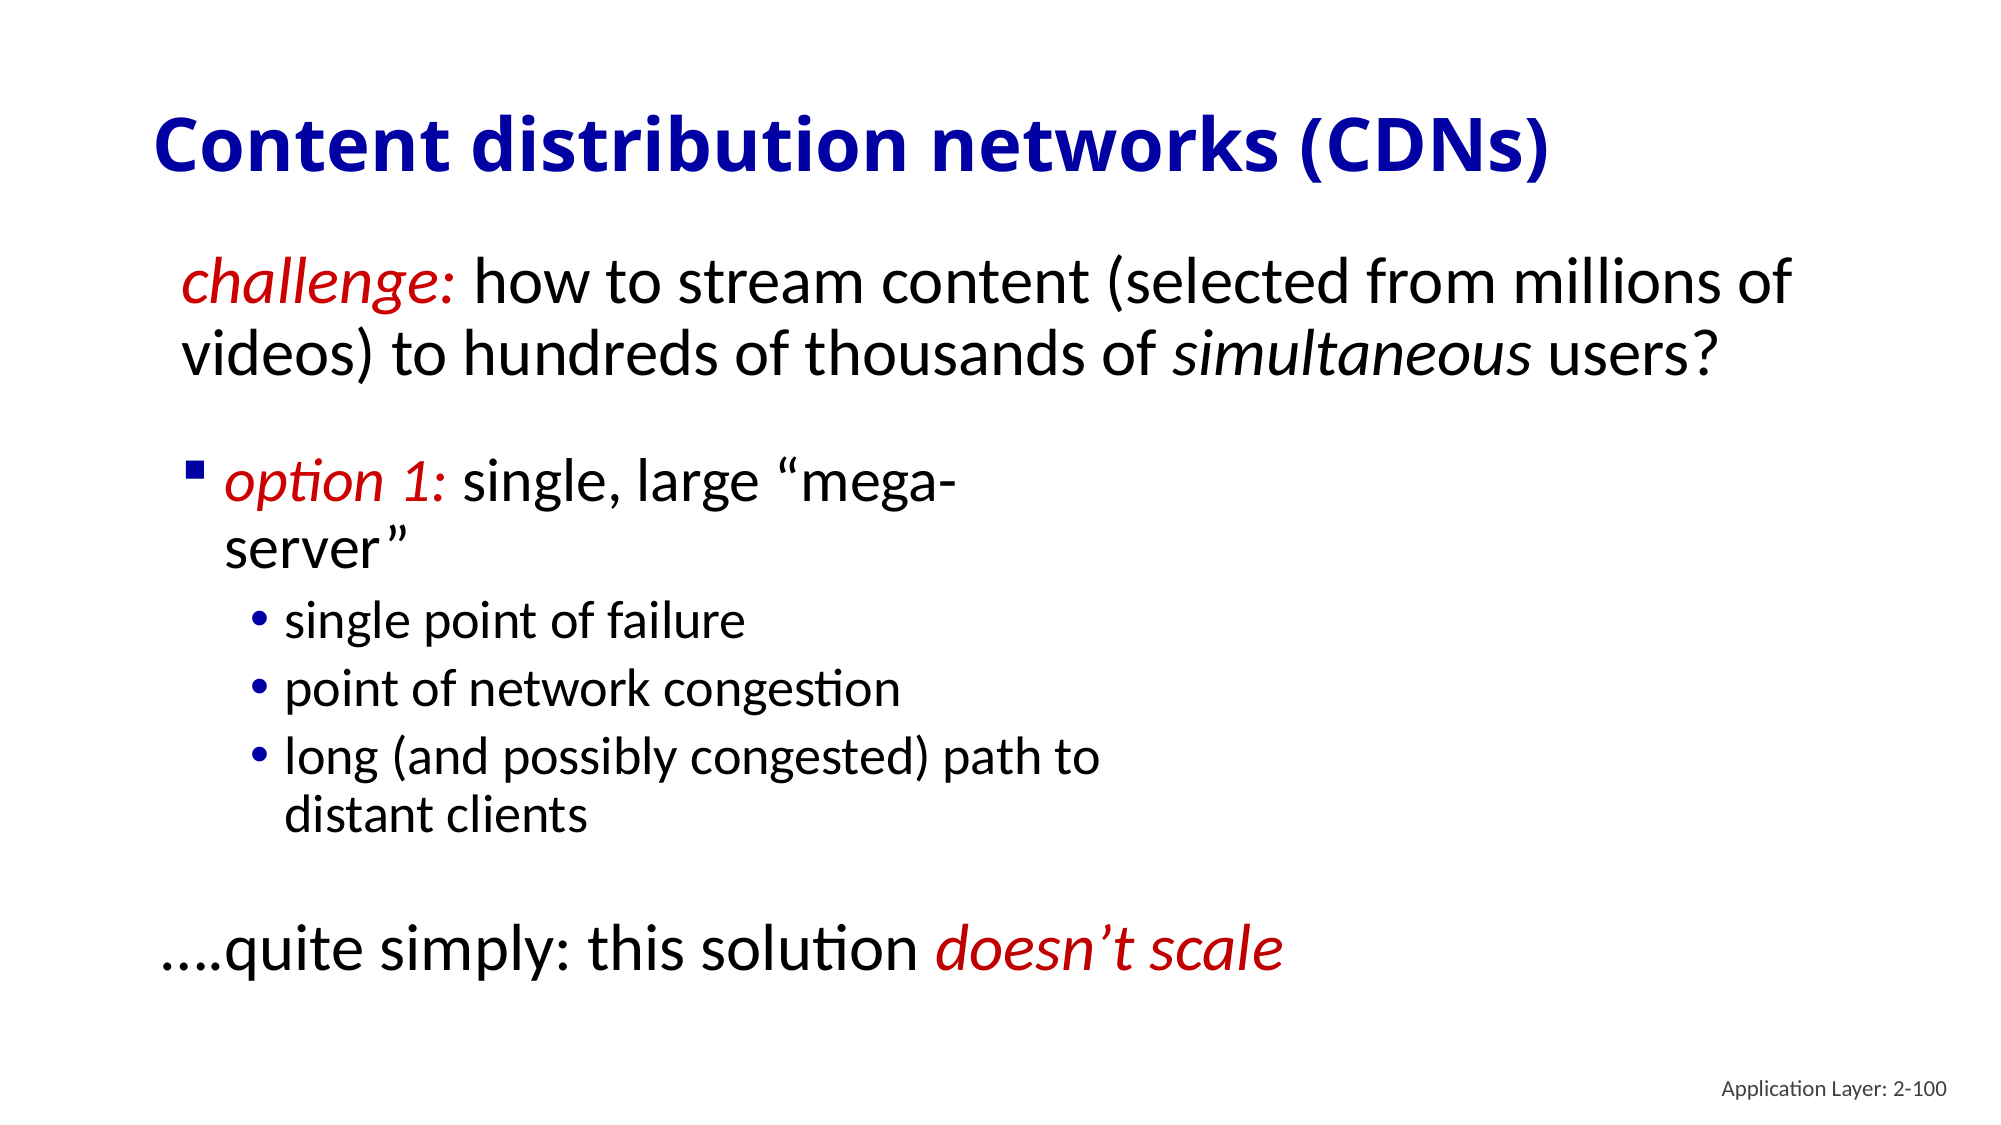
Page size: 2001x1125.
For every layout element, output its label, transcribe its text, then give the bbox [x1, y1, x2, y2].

title Content distribution networks (CDNs) [137, 74, 1863, 221]
text_box option 1: single, large “mega-server” single point of failure point of network congestion long (and possibly congested) path to distant clients [165, 440, 1123, 852]
text_box ….quite simply: this solution doesn’t scale [146, 905, 1872, 1042]
slide_number Application Layer: 2-100 [1512, 1056, 1963, 1117]
text_box challenge: how to stream content (selected from millions of videos) to hundreds of thousands of simultaneous users? [166, 238, 1892, 1068]
